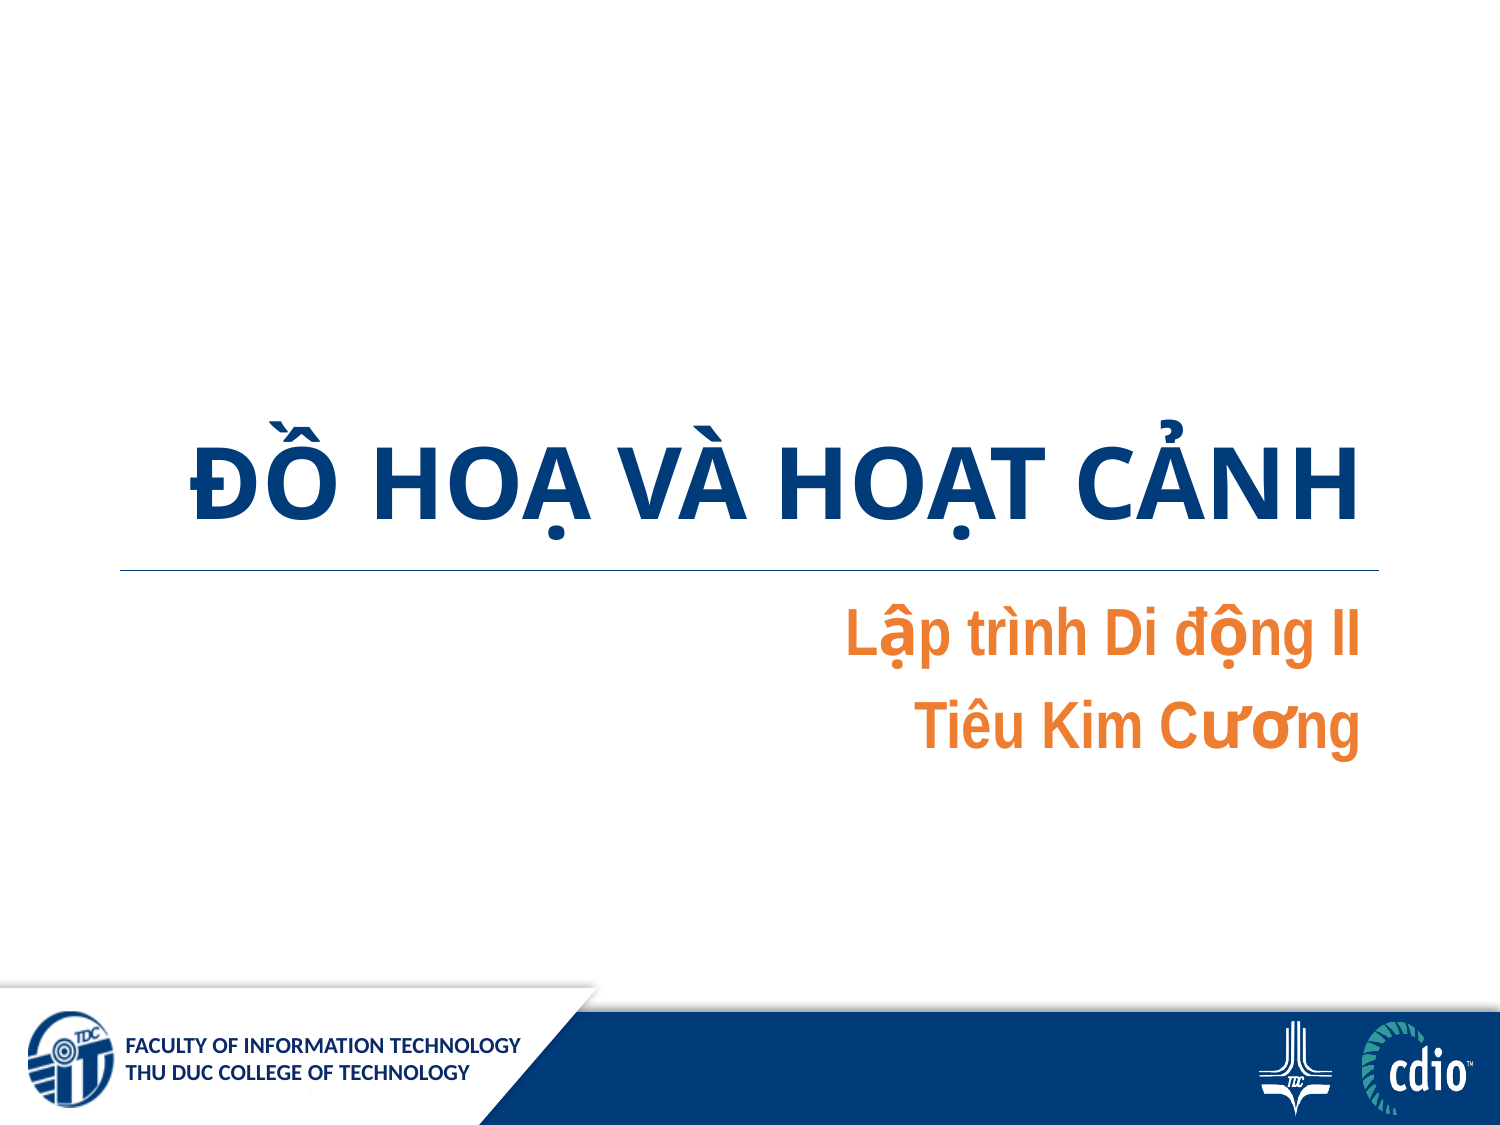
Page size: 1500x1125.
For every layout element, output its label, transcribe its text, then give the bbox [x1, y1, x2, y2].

picture [1361, 1021, 1473, 1115]
title ĐỒ HOẠ VÀ HOẠT CẢNH [119, 105, 1379, 549]
picture [28, 1010, 388, 1108]
subtitle Lập trình Di động II Tiêu Kim Cương [119, 590, 1378, 919]
picture [1259, 1021, 1332, 1117]
